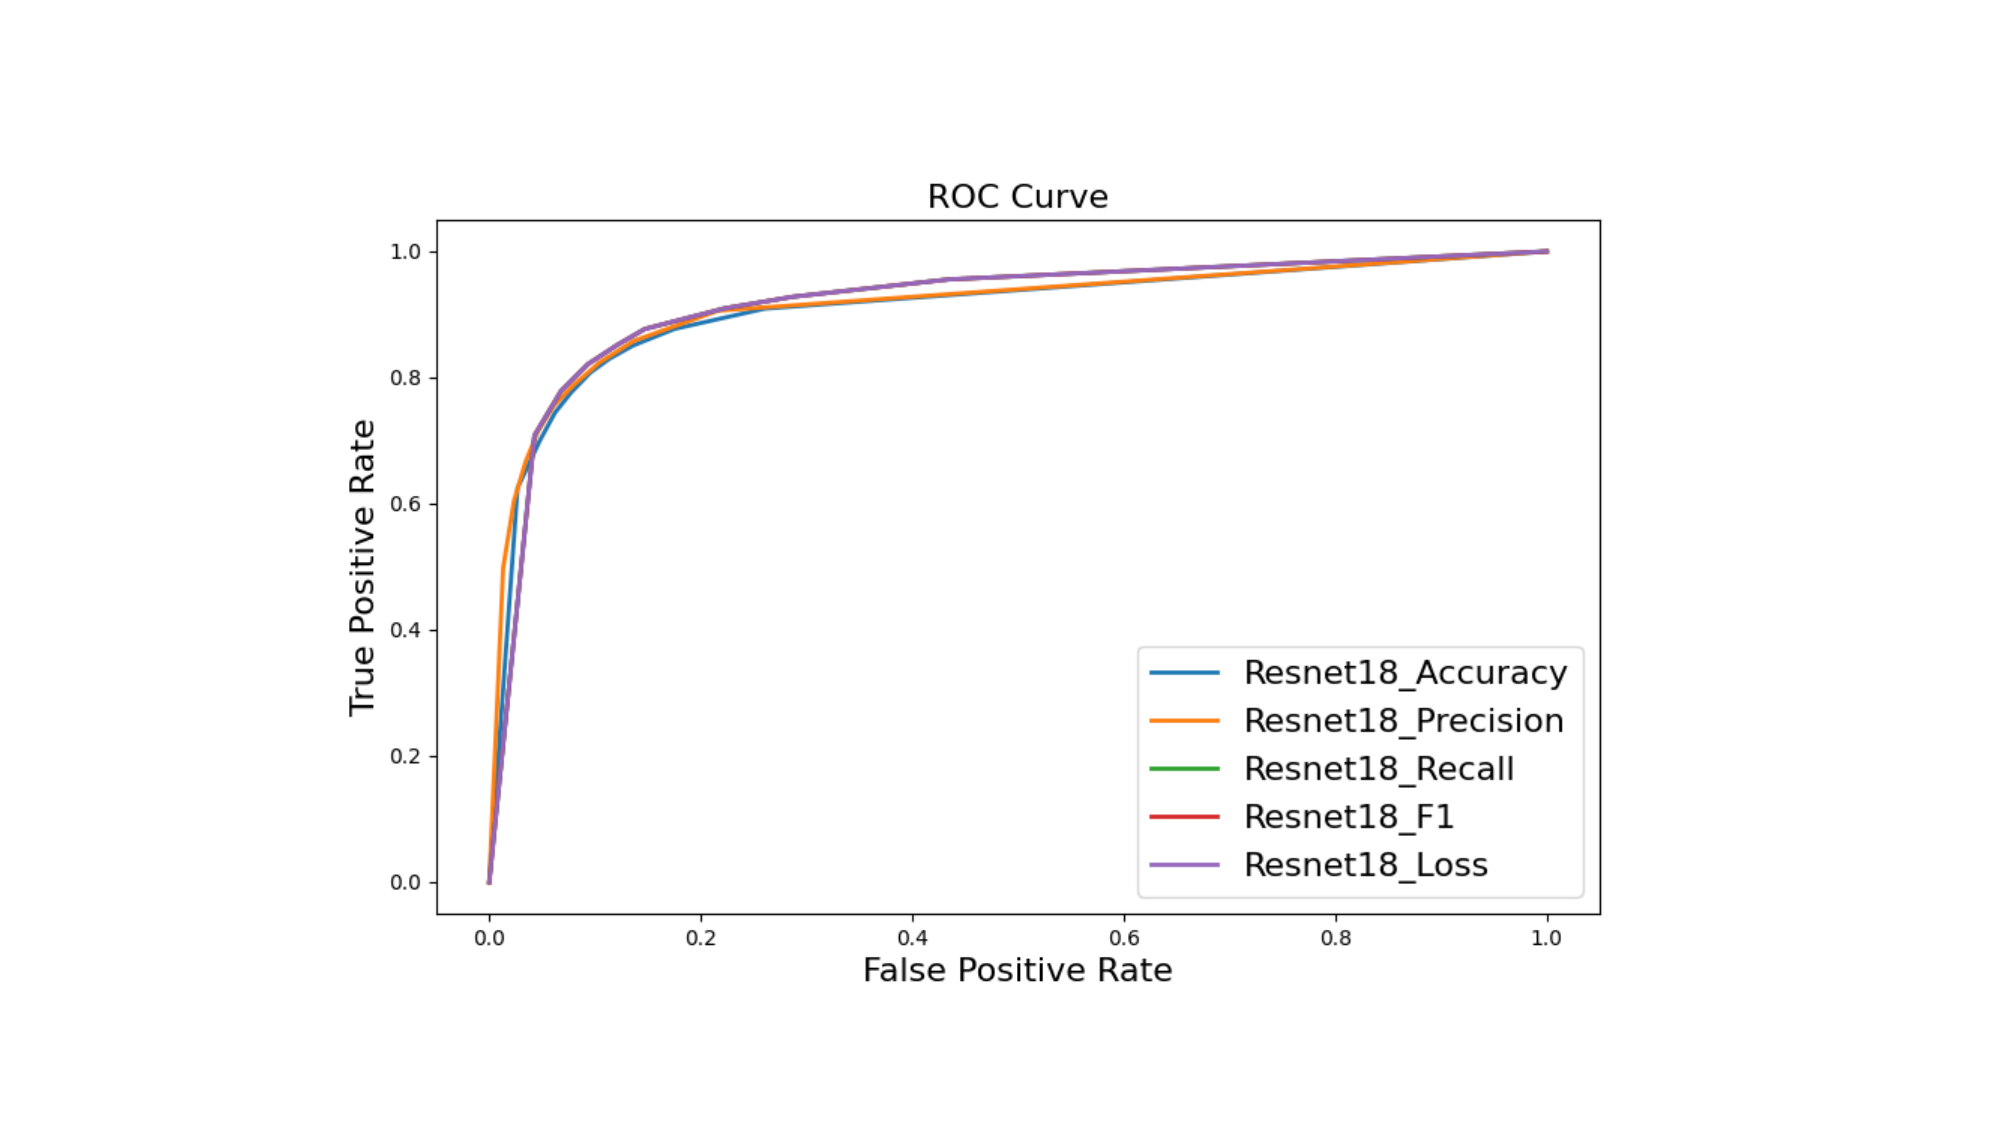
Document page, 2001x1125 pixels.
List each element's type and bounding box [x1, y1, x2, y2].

picture [249, 112, 1750, 1013]
